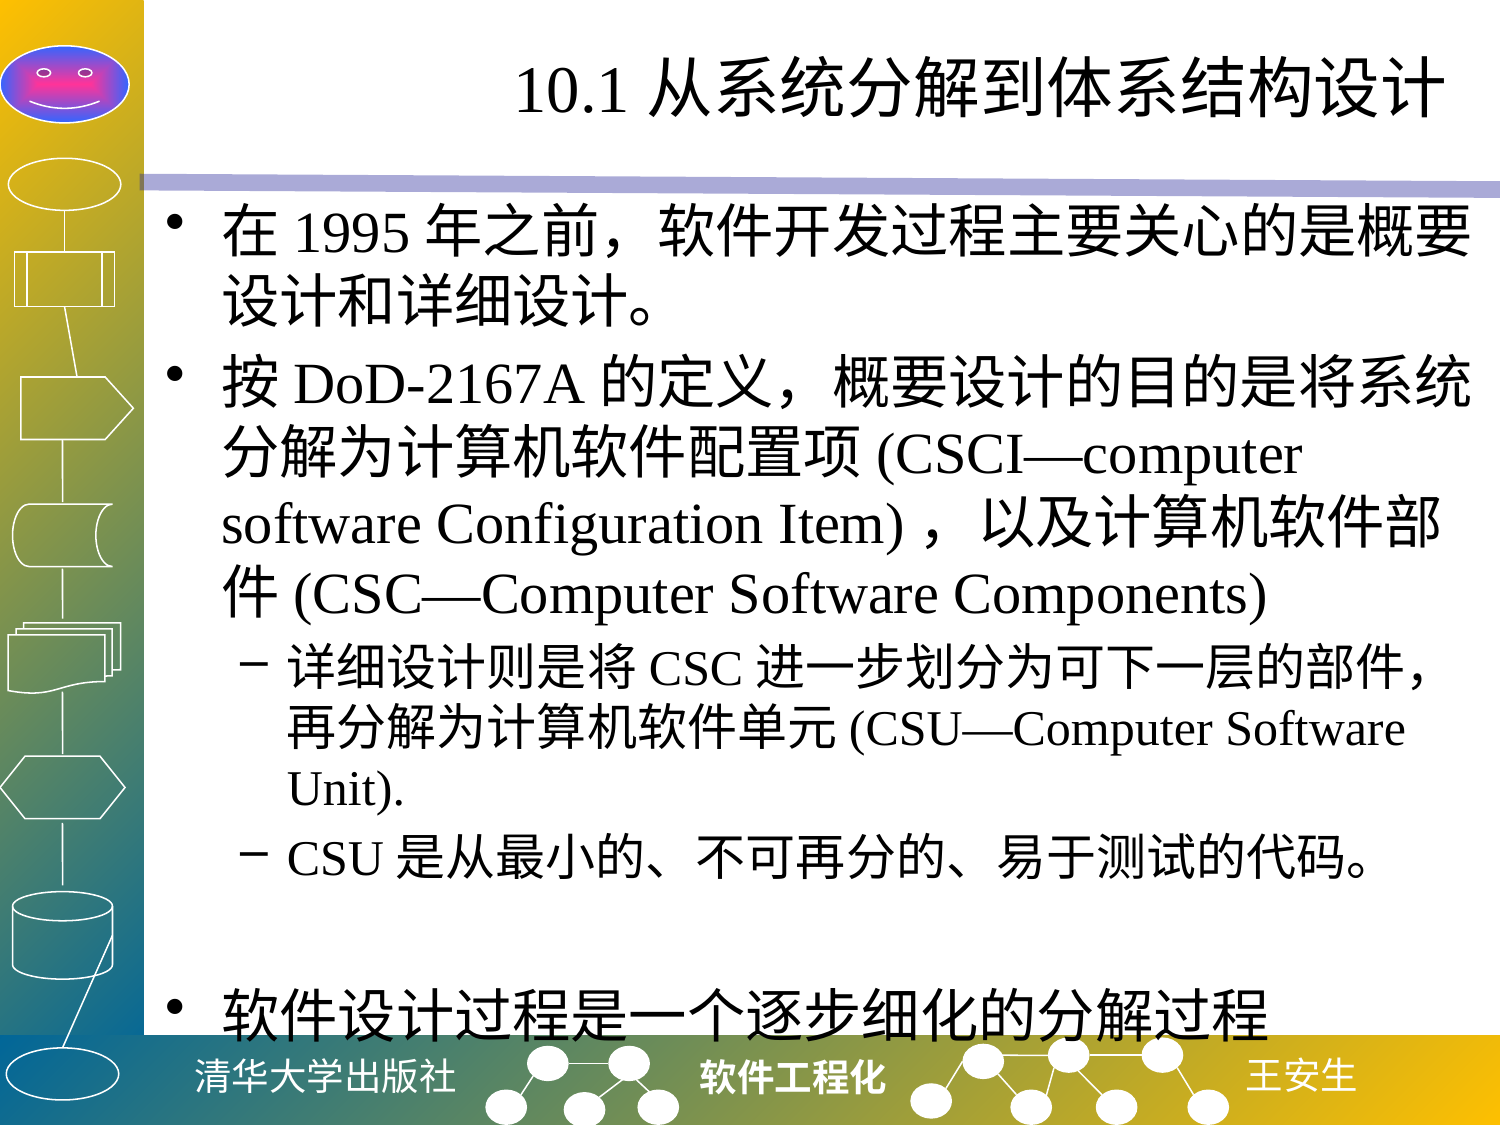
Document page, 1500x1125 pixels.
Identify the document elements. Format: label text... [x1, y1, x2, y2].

list 在1995年之前，软件开发过程主要关心的是概要设计和详细设计。 按DoD-2167A的定义，概要设计的目的是将系统分解为计算机软件配置项(CSCI—computer software Configuration Item)，以及计算机软件部件(CSC—Computer Software Components) 详细设计则是将CSC进一步划分为可下一层的部件，再分解为计算机软件单元(CSU—Computer Software Unit). CSU是从最小的、不可再分的、易于测试的代码。 软件设计过程是一个逐步细化的分解过程 [149, 186, 1500, 991]
title 10.1从系统分解到体系结构设计 [187, 24, 1463, 147]
